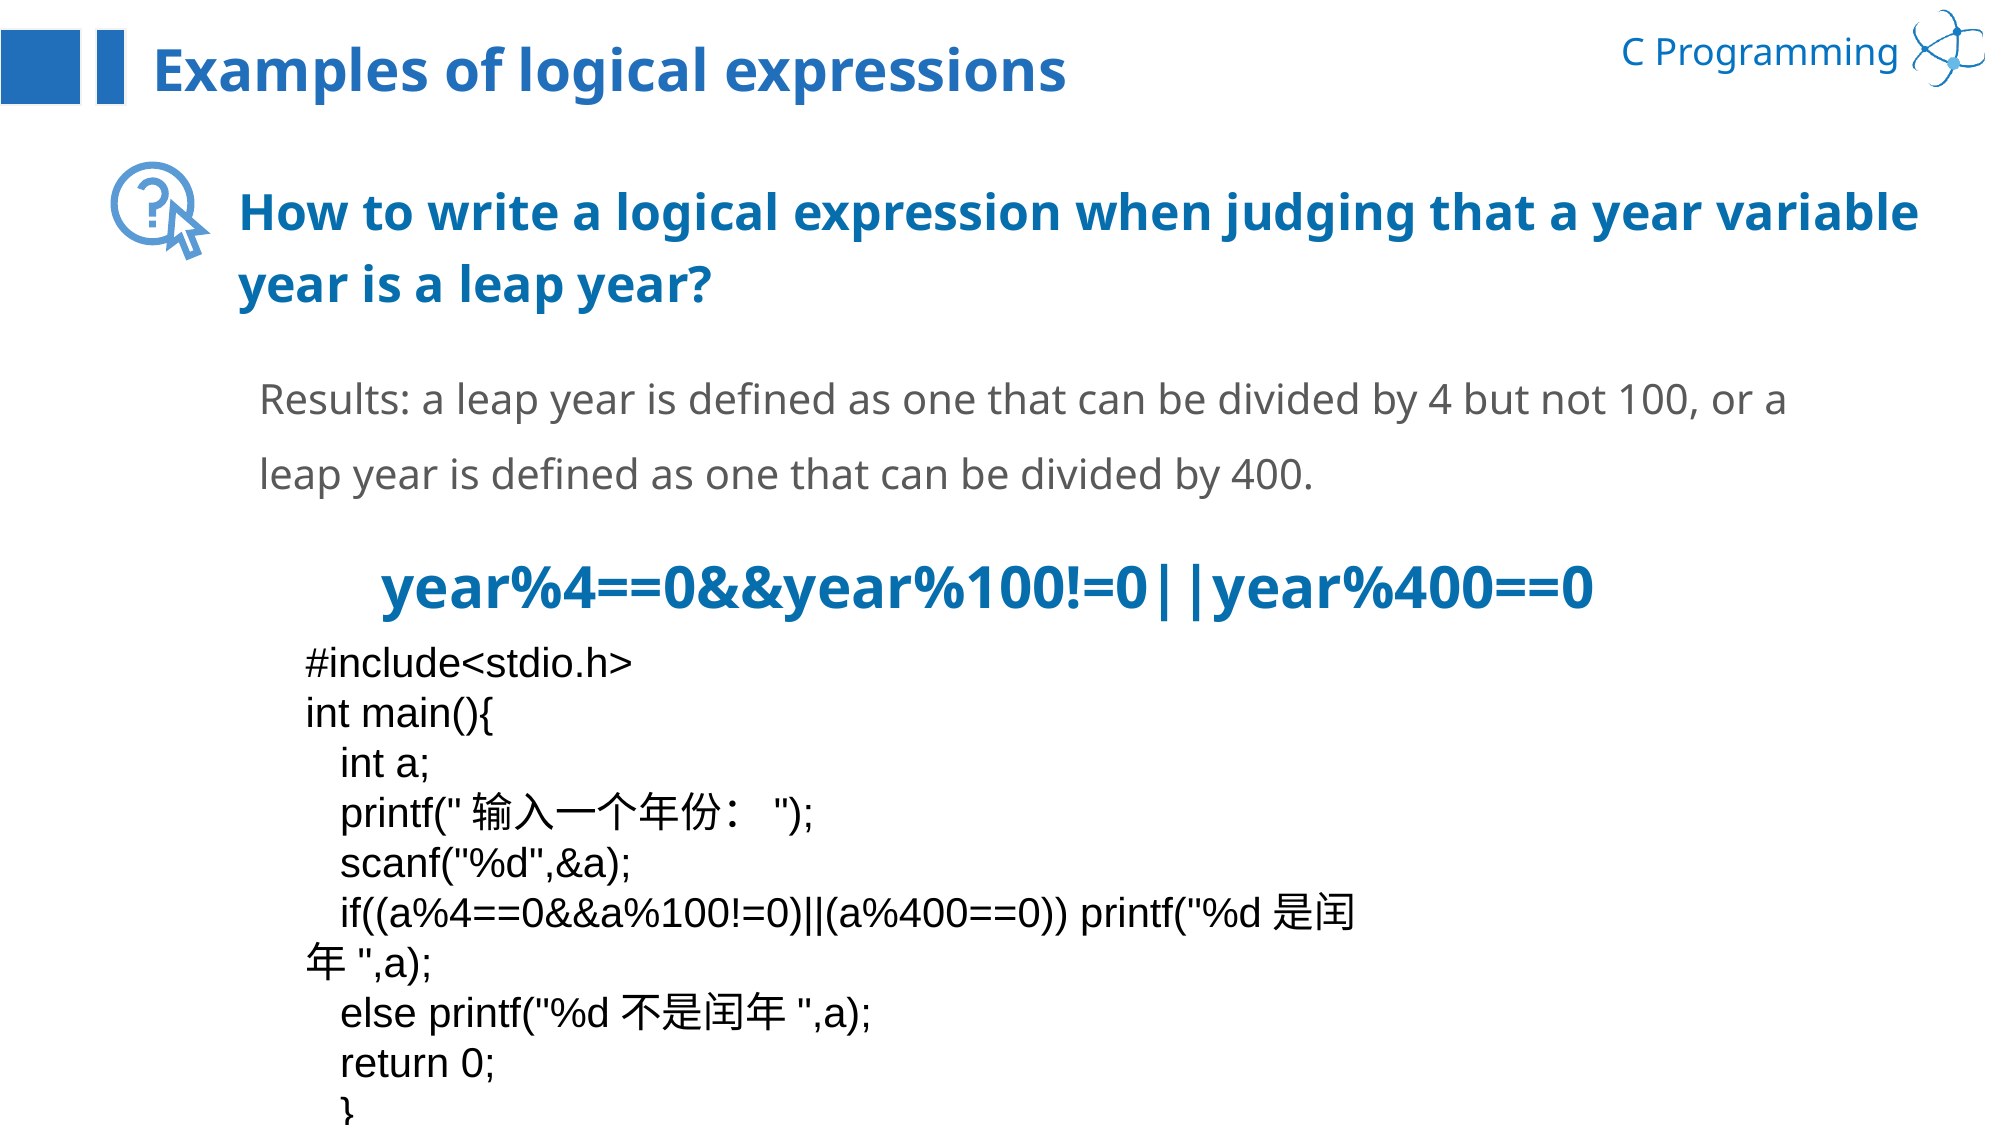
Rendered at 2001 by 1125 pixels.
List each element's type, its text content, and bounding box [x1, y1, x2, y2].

text_box year%4==0&&year%100!=0||year%400==0 [366, 508, 1839, 628]
text_box [95, 28, 127, 106]
picture [1828, 1, 2000, 94]
text_box Examples of logical expressions [137, 25, 1250, 110]
text_box #include<stdio.h> int main(){ int a; printf("输入一个年份："); scanf("%d",&a); if((a%4==0&&a%100!=0)||(a%400==0)) printf("%d是闰年",a); else printf("%d不是闰年",a); return 0; } [290, 628, 1487, 1125]
text_box How to write a logical expression when judging that a year variable year is a leap year? [223, 161, 2000, 321]
text_box Results: a leap year is defined as one that can be divided by 4 but not 100, or a leap year is defined as one that can be divided by 400. [244, 340, 1839, 506]
text_box [0, 28, 82, 106]
text_box [110, 161, 211, 261]
